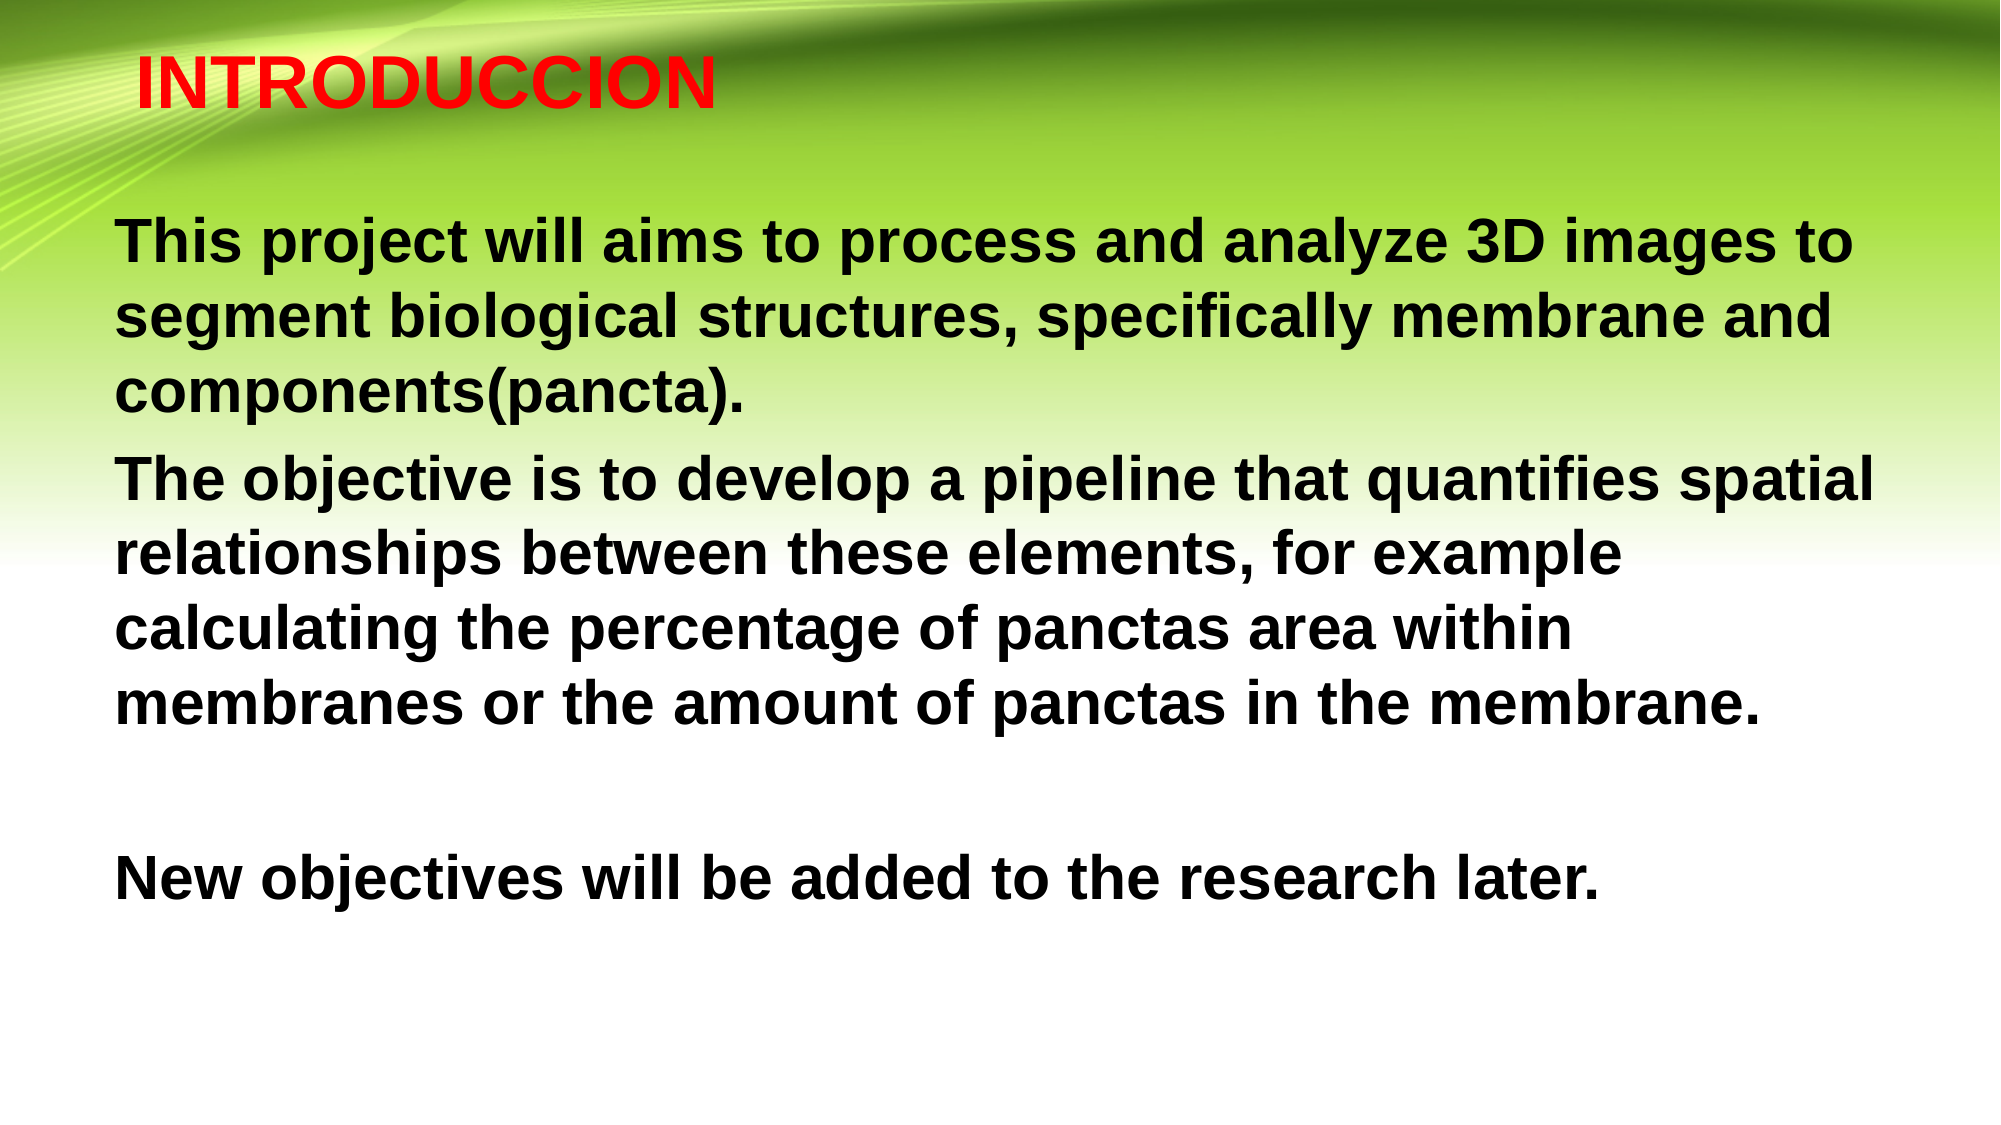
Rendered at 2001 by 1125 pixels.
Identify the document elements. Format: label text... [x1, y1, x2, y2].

picture [0, 0, 2000, 1125]
title INTRODUCCION [99, 30, 1901, 127]
list This project will aims to process and analyze 3D images to segment biological structures, specifically membrane and components(pancta). The objective is to develop a pipeline that quantifies spatial relationships between these elements, for example calculating the percentage of panctas area within membranes or the amount of panctas in the membrane. New objectives will be added to the research later. [99, 192, 1901, 1006]
